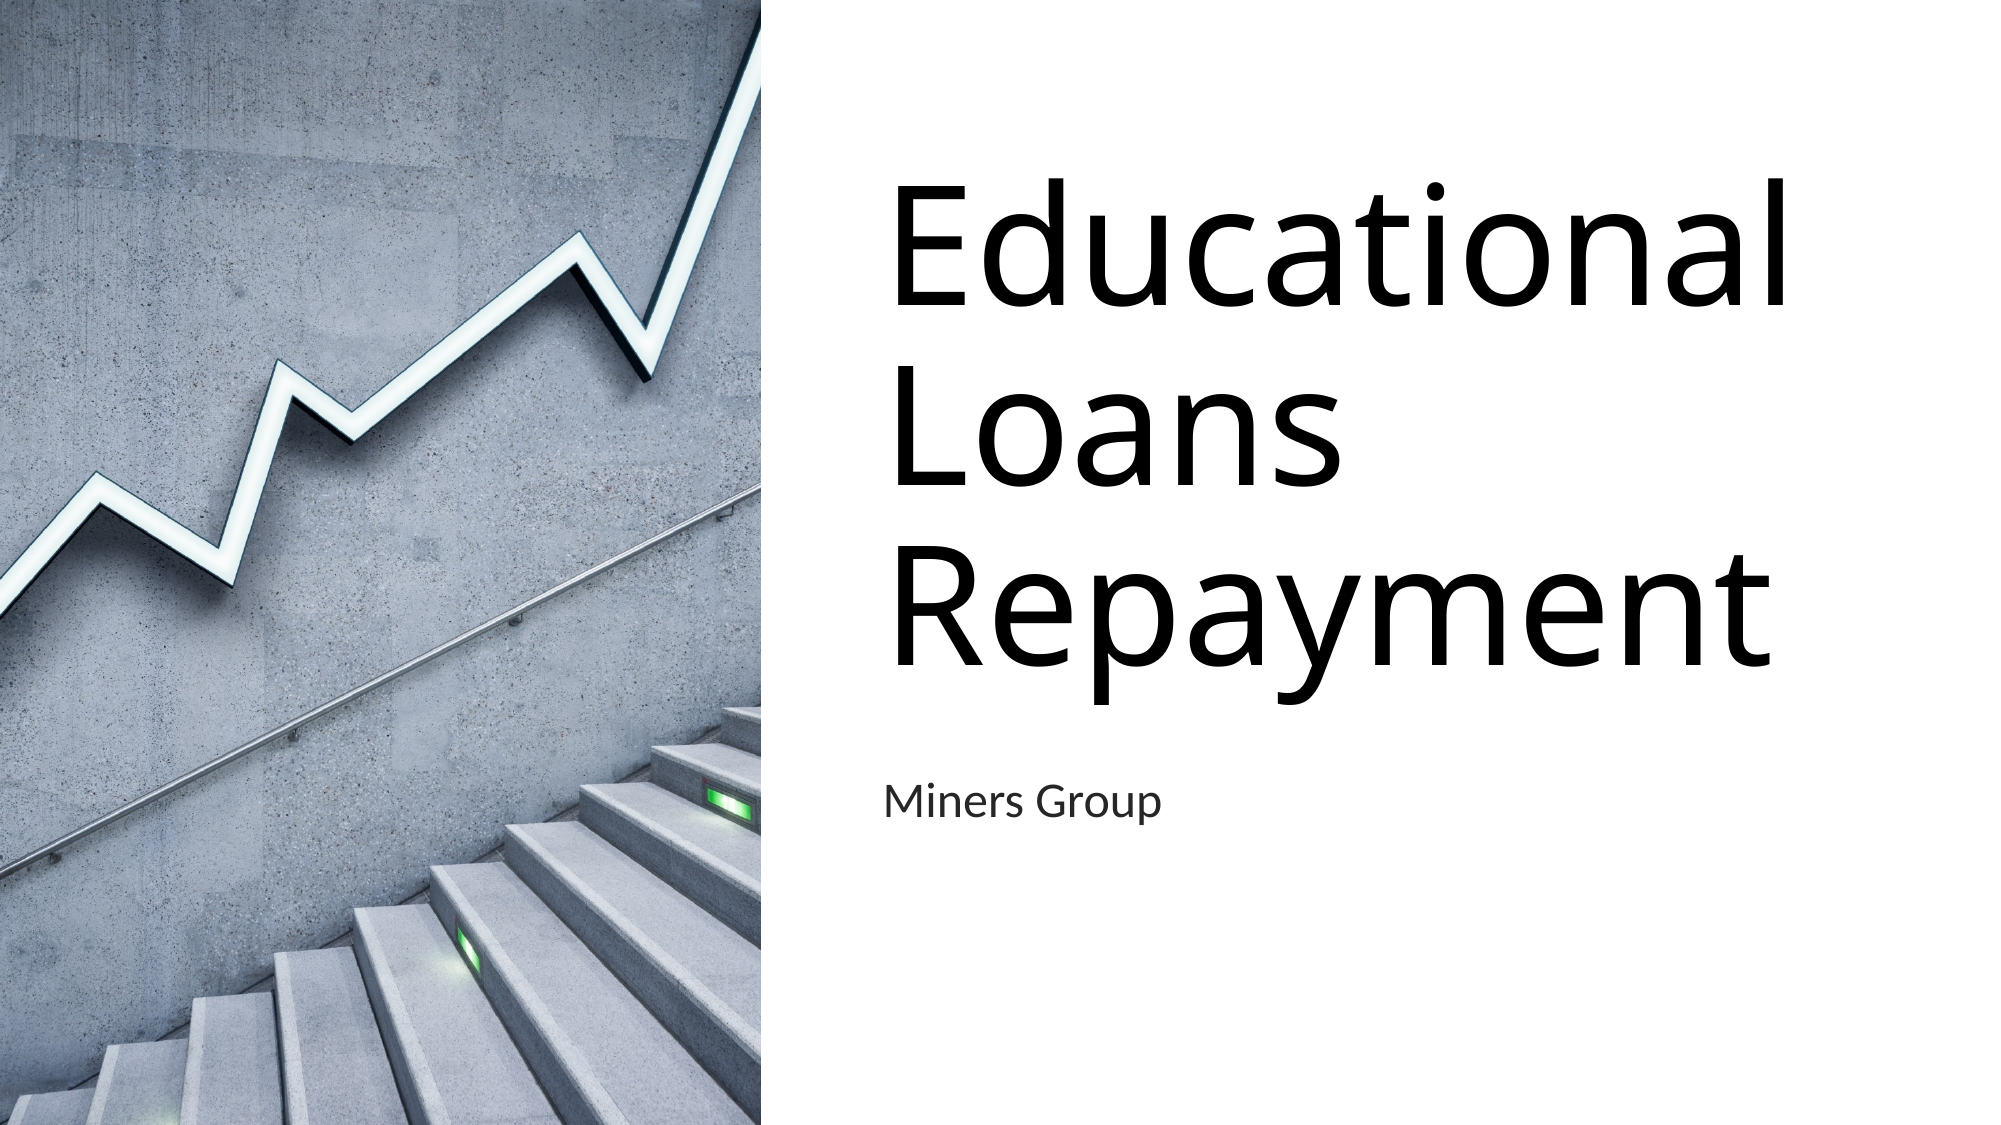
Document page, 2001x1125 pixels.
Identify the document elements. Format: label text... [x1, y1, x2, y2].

subtitle Miners Group [867, 766, 1897, 935]
picture [0, 0, 761, 1125]
title Educational Loans Repayment [867, 104, 1894, 710]
